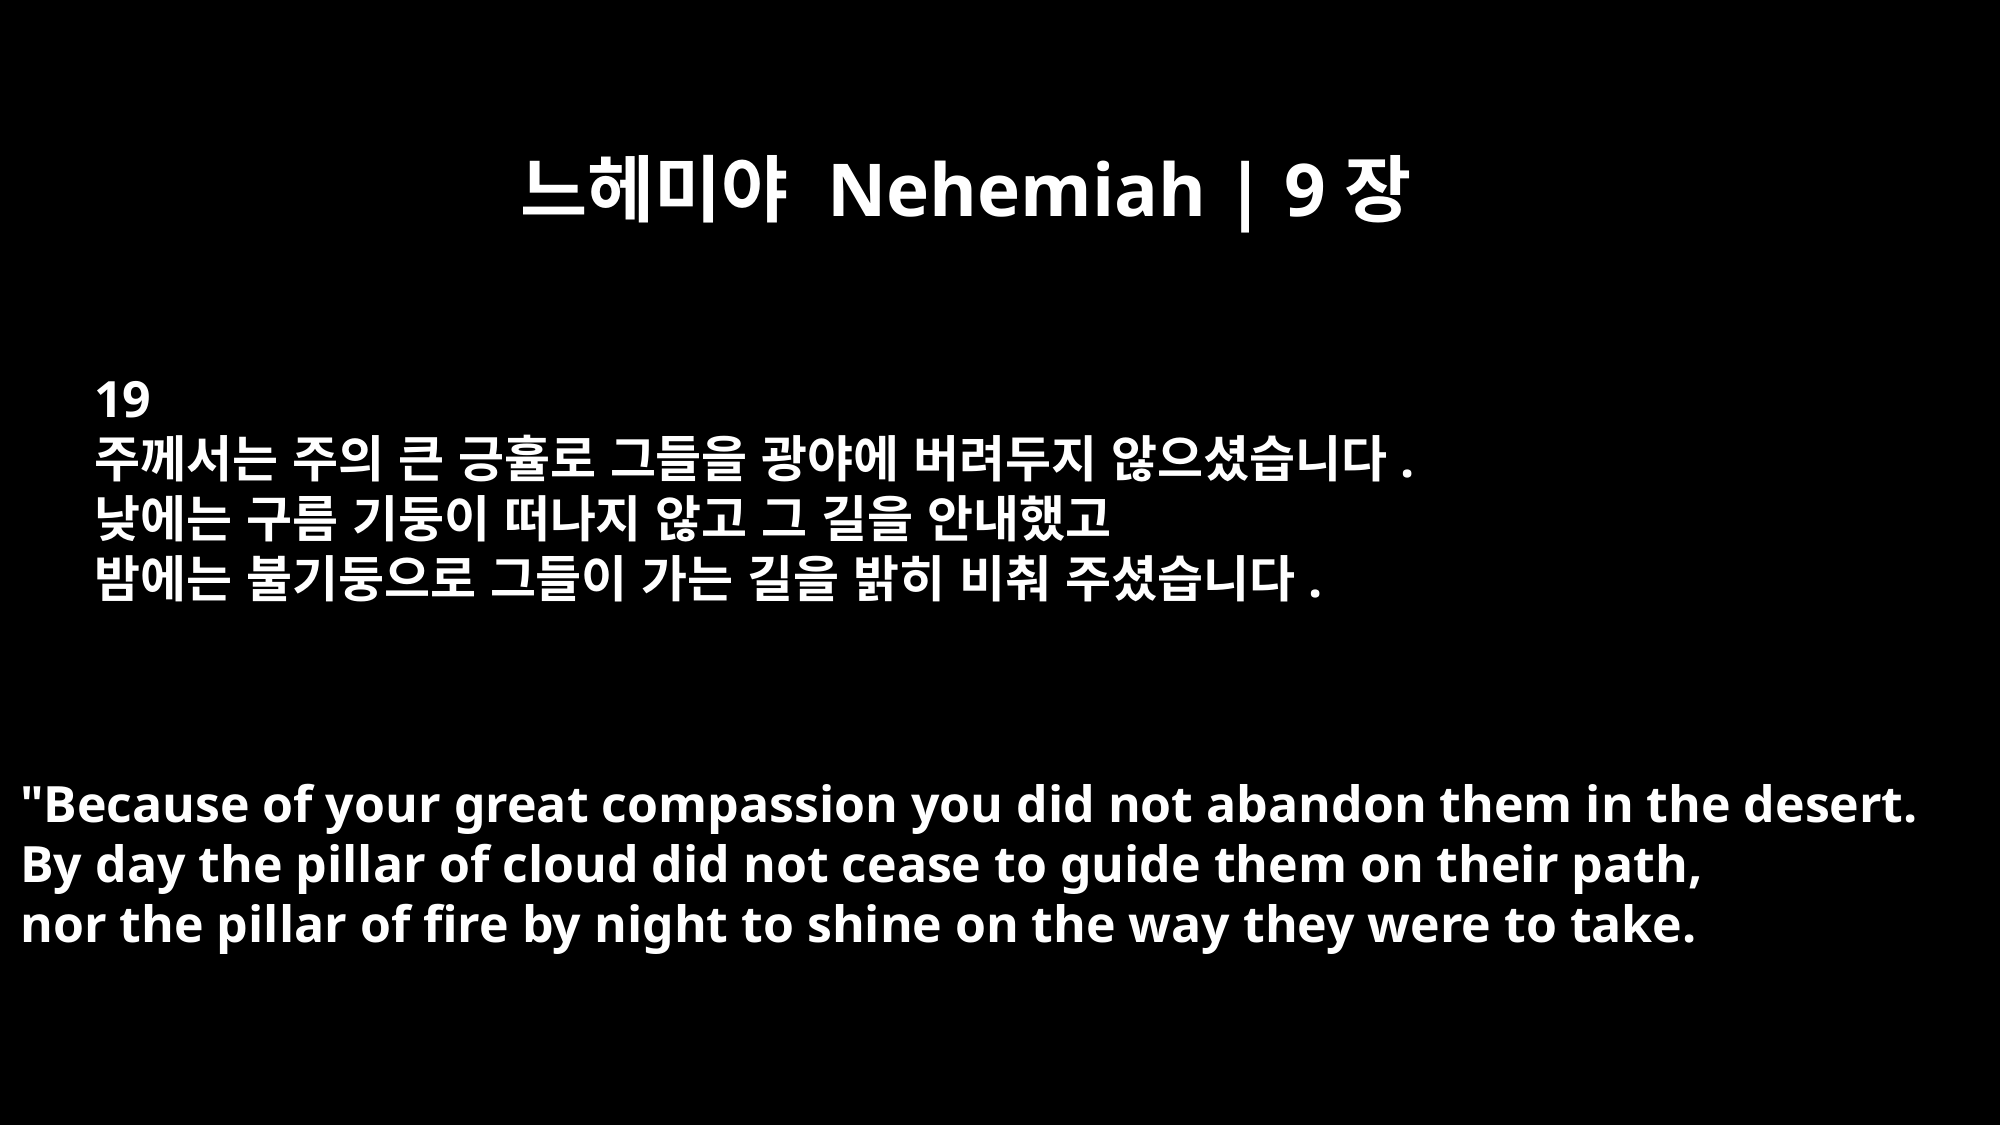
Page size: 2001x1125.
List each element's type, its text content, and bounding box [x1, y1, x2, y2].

text_box "Because of your great compassion you did not abandon them in the desert. By day the pillar of cloud did not cease to guide them on their path, nor the pillar of fire by night to shine on the way they were to take. [5, 764, 1947, 960]
text_box 19 주께서는 주의 큰 긍휼로 그들을 광야에 버려두지 않으셨습니다. 낮에는 구름 기둥이 떠나지 않고 그 길을 안내했고 밤에는 불기둥으로 그들이 가는 길을 밝히 비춰 주셨습니다. [79, 359, 1443, 615]
text_box 느헤미야 Nehemiah | 9장 [505, 136, 1427, 239]
